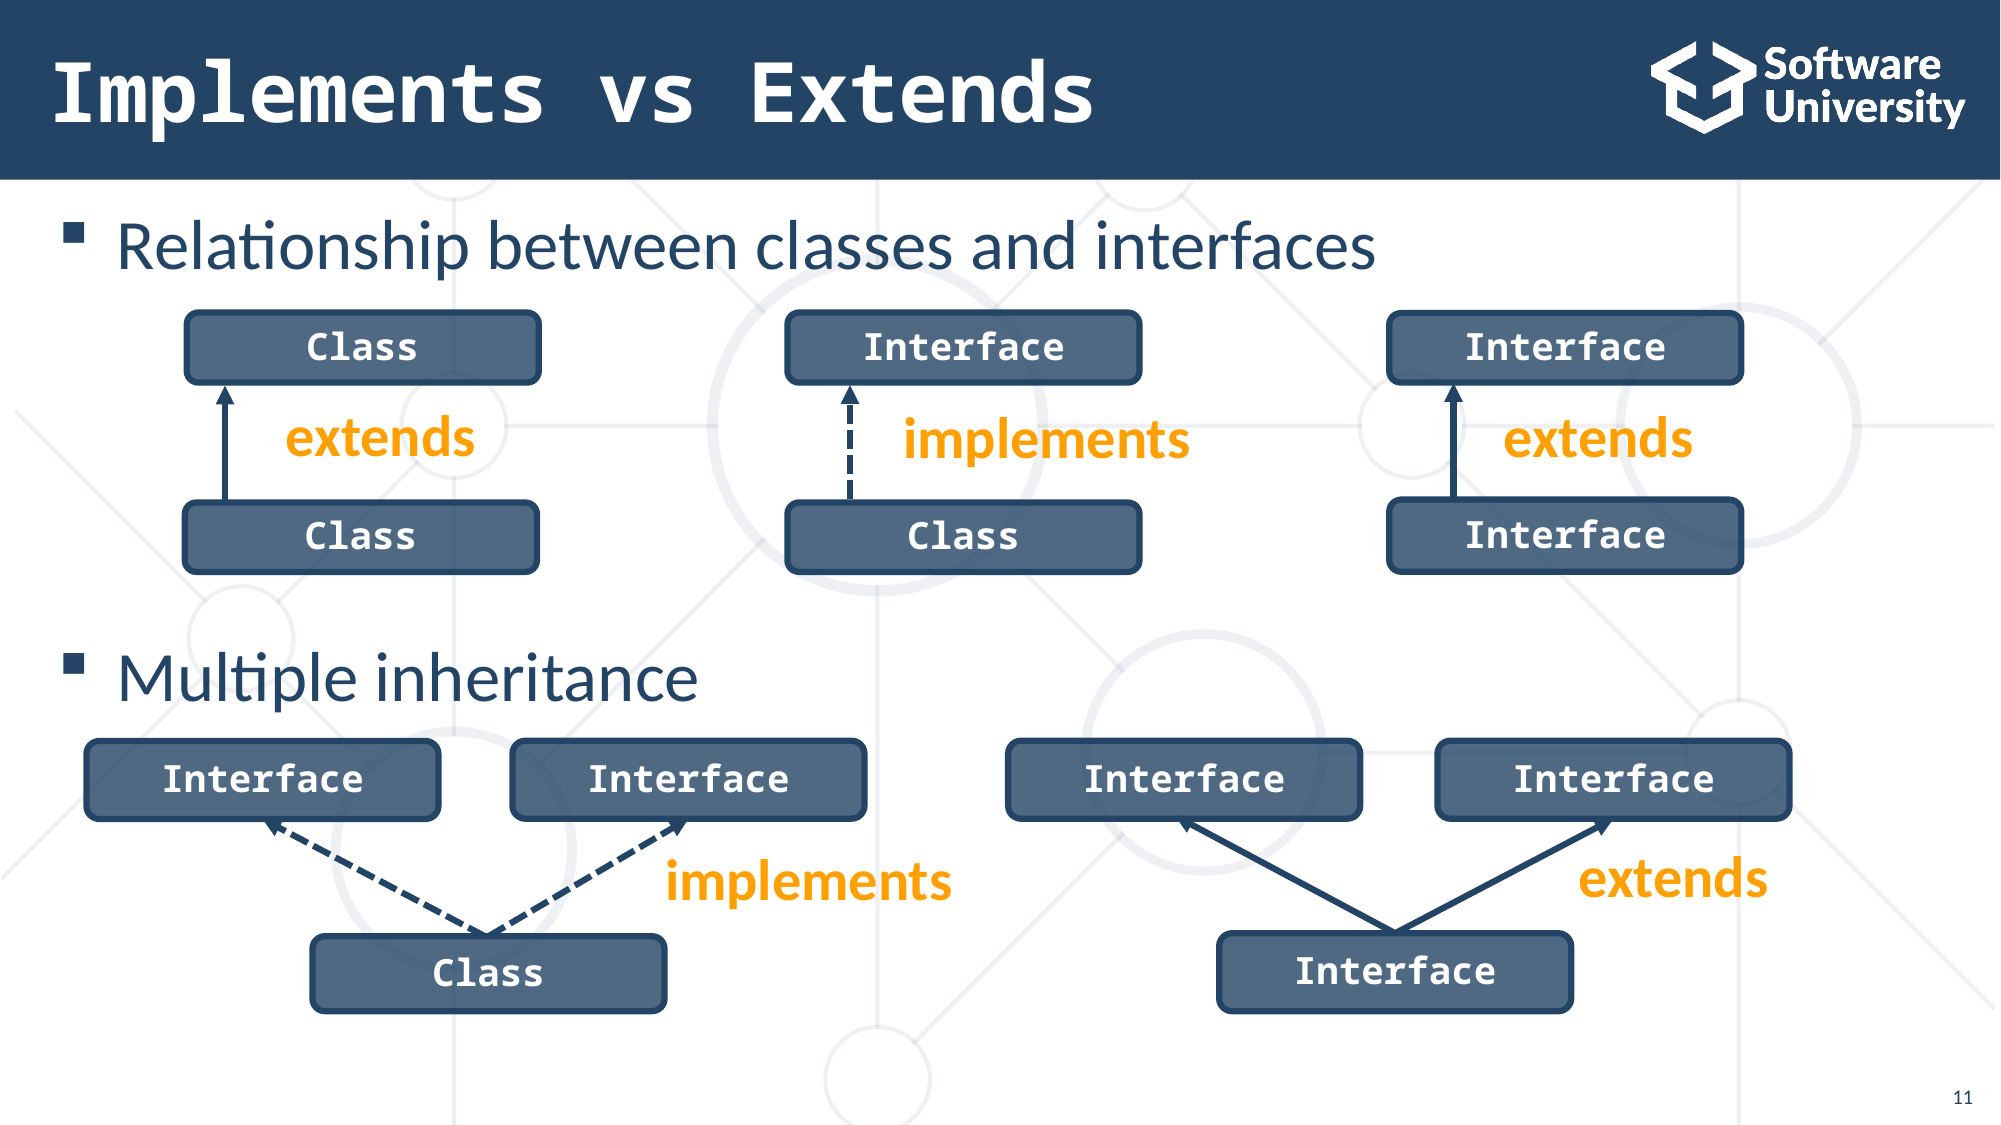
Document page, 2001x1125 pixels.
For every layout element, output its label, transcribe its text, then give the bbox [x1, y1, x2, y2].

text_box Interface [512, 740, 865, 819]
text_box Interface [1219, 943, 1572, 1012]
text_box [1398, 818, 1614, 934]
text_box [488, 818, 689, 937]
text_box extends [1488, 392, 1709, 477]
text_box Interface [86, 740, 439, 820]
text_box Interface [1389, 499, 1742, 572]
text_box Interface [787, 312, 1140, 383]
text_box implements [694, 834, 968, 920]
text_box Class [312, 945, 665, 1012]
text_box extends [271, 391, 491, 476]
text_box Class [787, 502, 1140, 572]
list Relationship between classes and interfaces Multiple inheritance [39, 188, 1977, 1103]
text_box extends [1618, 831, 1784, 917]
text_box Class [184, 502, 537, 572]
text_box Interface [1389, 313, 1742, 383]
picture [1651, 41, 1966, 134]
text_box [262, 818, 486, 937]
text_box implements [888, 392, 1206, 478]
slide_number 11 [1927, 1067, 1989, 1117]
title Implements vs Extends [31, 16, 1625, 162]
text_box Interface [1008, 740, 1361, 819]
text_box Interface [1437, 740, 1790, 819]
text_box Class [186, 312, 539, 383]
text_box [1174, 815, 1396, 934]
